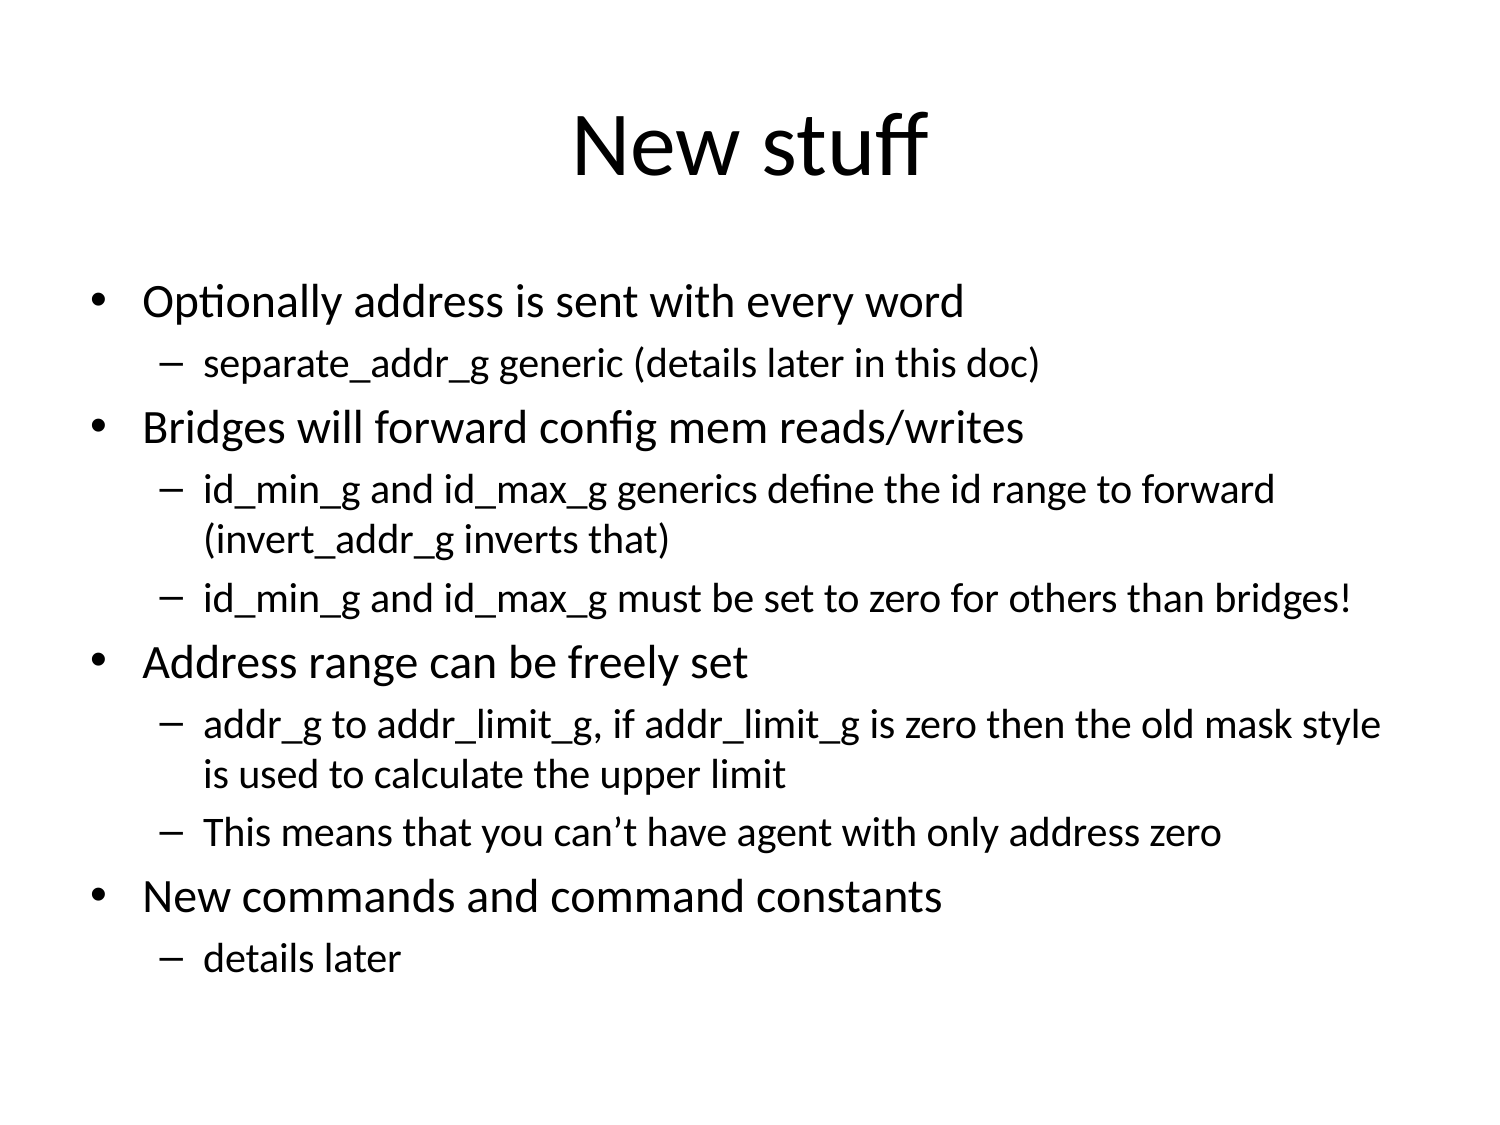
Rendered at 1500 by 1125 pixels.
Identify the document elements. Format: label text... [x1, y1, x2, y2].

list Optionally address is sent with every word separate_addr_g generic (details later in this doc) Bridges will forward config mem reads/writes id_min_g and id_max_g generics define the id range to forward (invert_addr_g inverts that) id_min_g and id_max_g must be set to zero for others than bridges! Address range can be freely set addr_g to addr_limit_g, if addr_limit_g is zero then the old mask style is used to calculate the upper limit This means that you can’t have agent with only address zero New commands and command constants details later [75, 262, 1425, 1005]
title New stuff [75, 45, 1425, 233]
